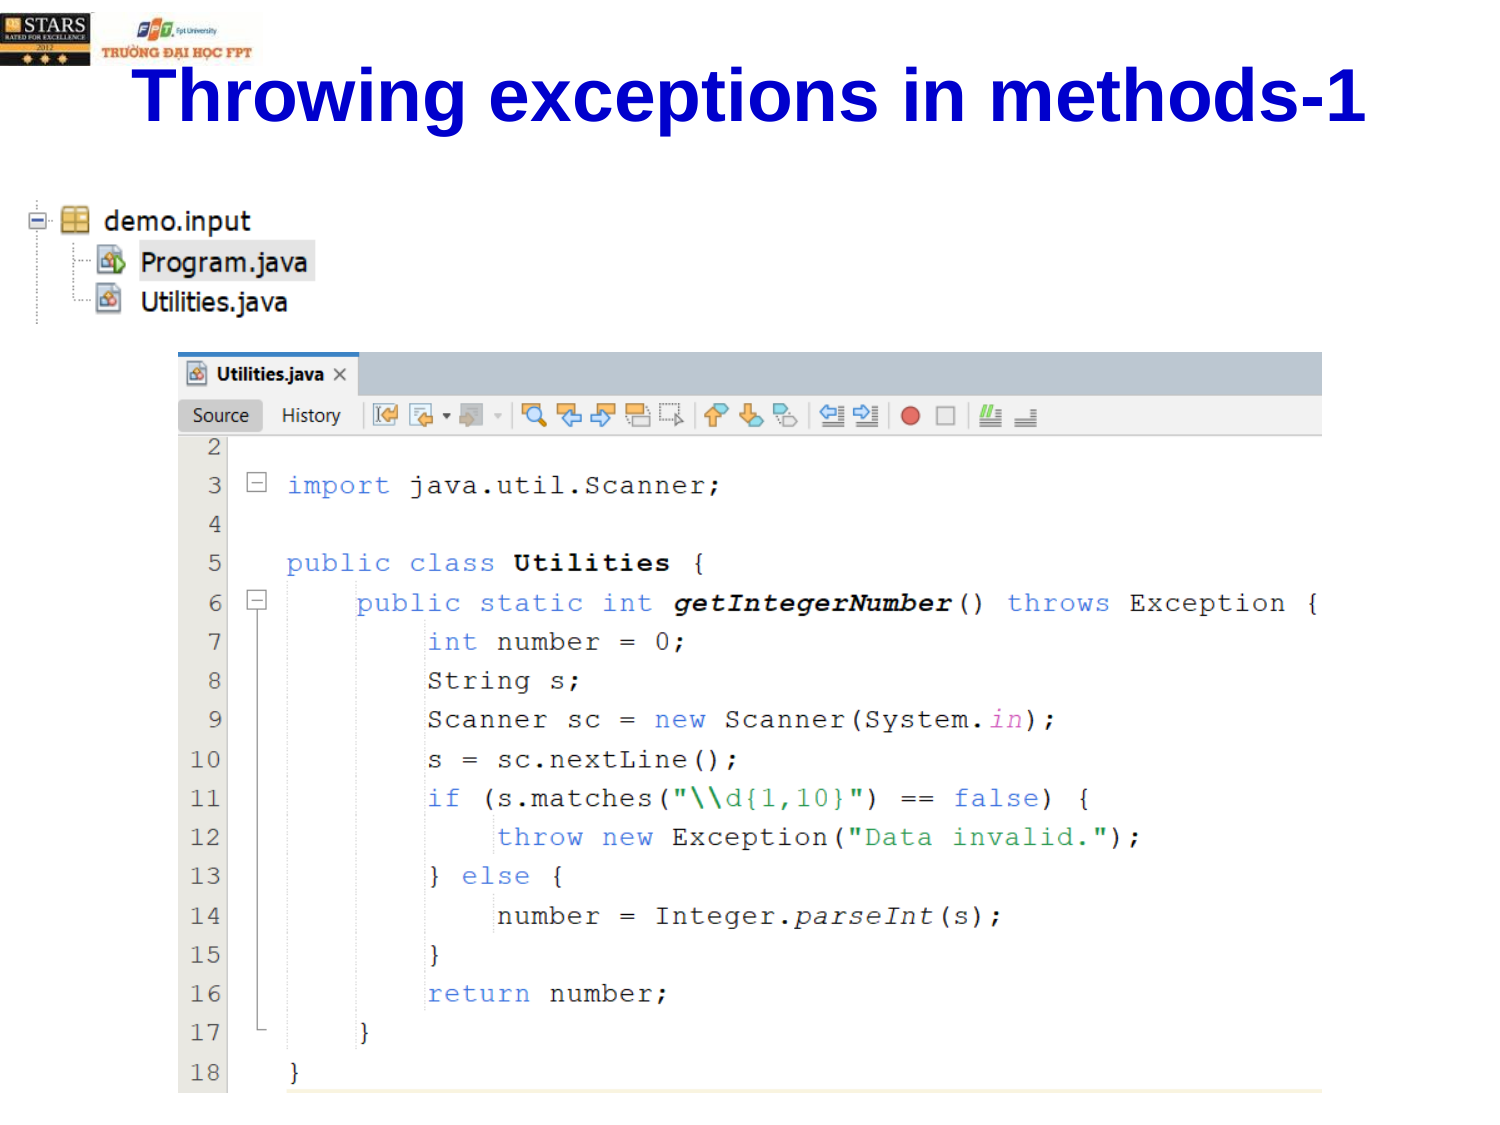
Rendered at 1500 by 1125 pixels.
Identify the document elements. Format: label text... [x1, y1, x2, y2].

picture [177, 352, 1323, 1093]
picture [3, 199, 317, 324]
picture [0, 12, 263, 66]
title Throwing exceptions in methods-1 [75, 32, 1425, 150]
